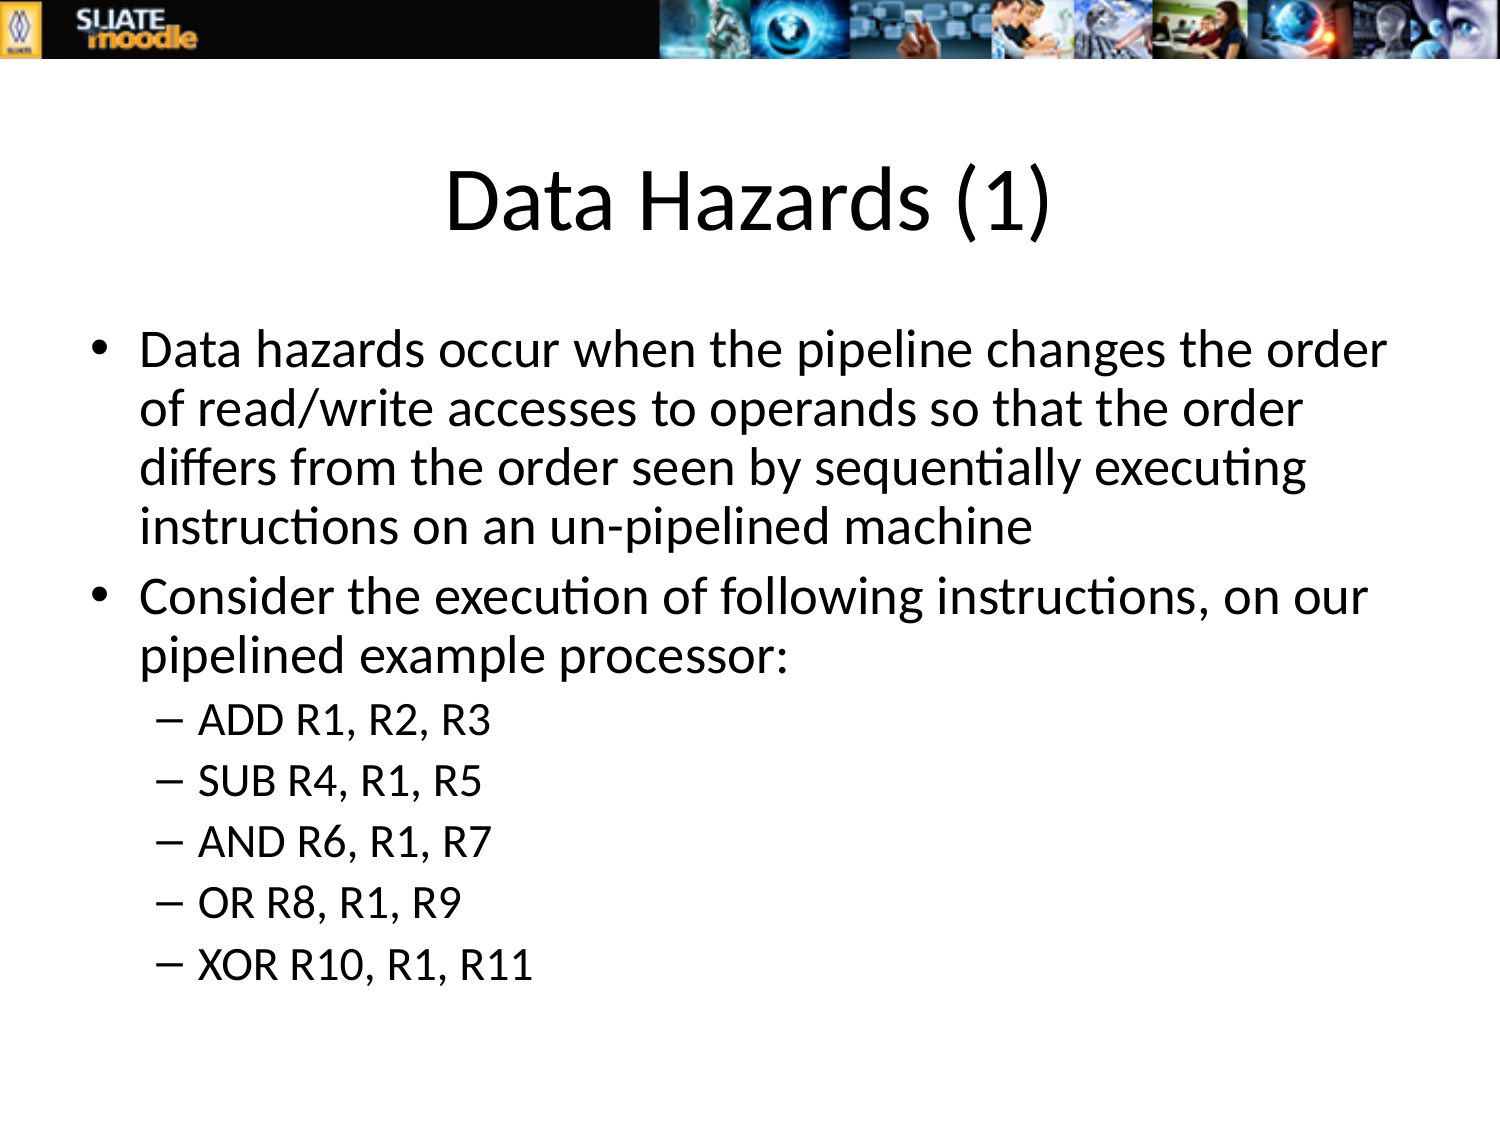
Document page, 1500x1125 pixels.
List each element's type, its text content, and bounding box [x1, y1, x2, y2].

list Data hazards occur when the pipeline changes the order of read/write accesses to operands so that the order differs from the order seen by sequentially executing instructions on an un-pipelined machine Consider the execution of following instructions, on our pipelined example processor: ADD R1, R2, R3 SUB R4, R1, R5 AND R6, R1, R7 OR R8, R1, R9 XOR R10, R1, R11 [75, 312, 1425, 1005]
title Data Hazards (1) [75, 99, 1425, 288]
picture [0, 0, 1500, 59]
